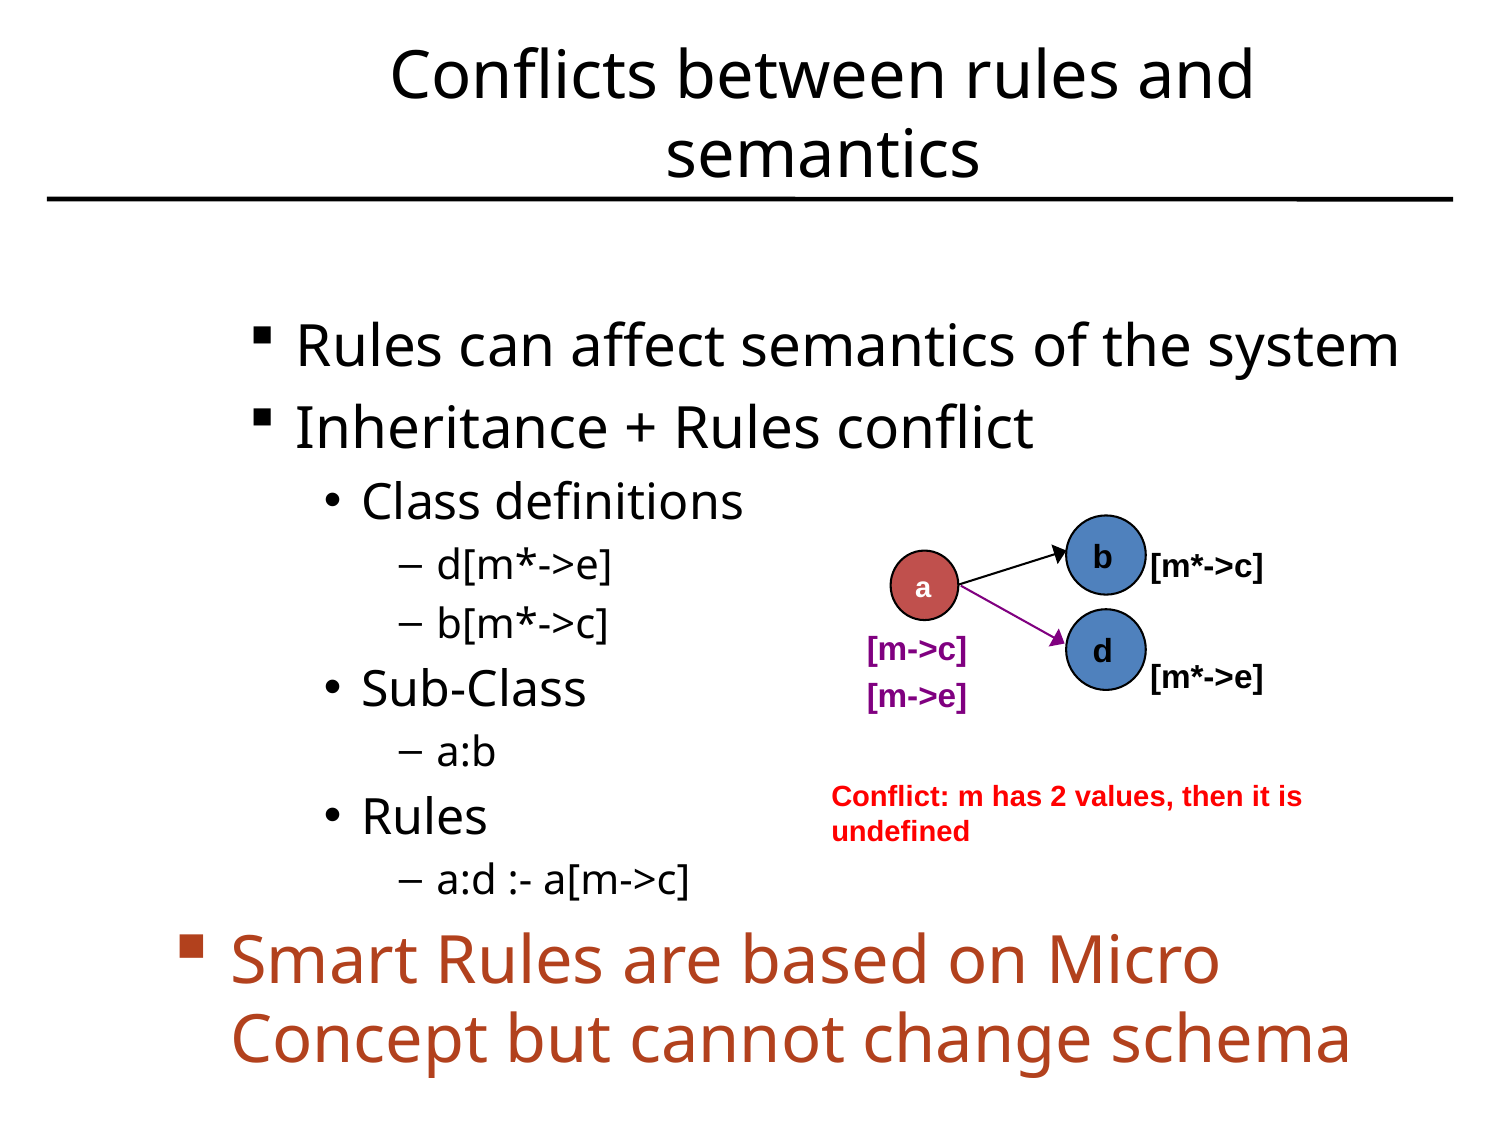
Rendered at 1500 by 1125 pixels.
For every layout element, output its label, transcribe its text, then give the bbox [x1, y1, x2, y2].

text_box b [1066, 515, 1142, 595]
text_box [m->c] [852, 620, 1030, 667]
text_box [958, 544, 1067, 585]
list Rules can affect semantics of the system Inheritance + Rules conflict Class definitions d[m*->e] b[m*->c] Sub-Class a:b Rules a:d :- a[m->c] Smart Rules are based on Micro Concept but cannot change schema [158, 300, 1430, 1125]
text_box d [1066, 609, 1146, 690]
title Conflicts between rules and semantics [222, 23, 1426, 200]
text_box [m*->e] [1135, 647, 1313, 703]
text_box [m*->c] [1135, 537, 1313, 592]
text_box [m->e] [852, 667, 1030, 722]
text_box a [890, 550, 959, 620]
text_box [960, 585, 1065, 647]
text_box Conflict: m has 2 values, then it is undefined [816, 769, 1372, 855]
